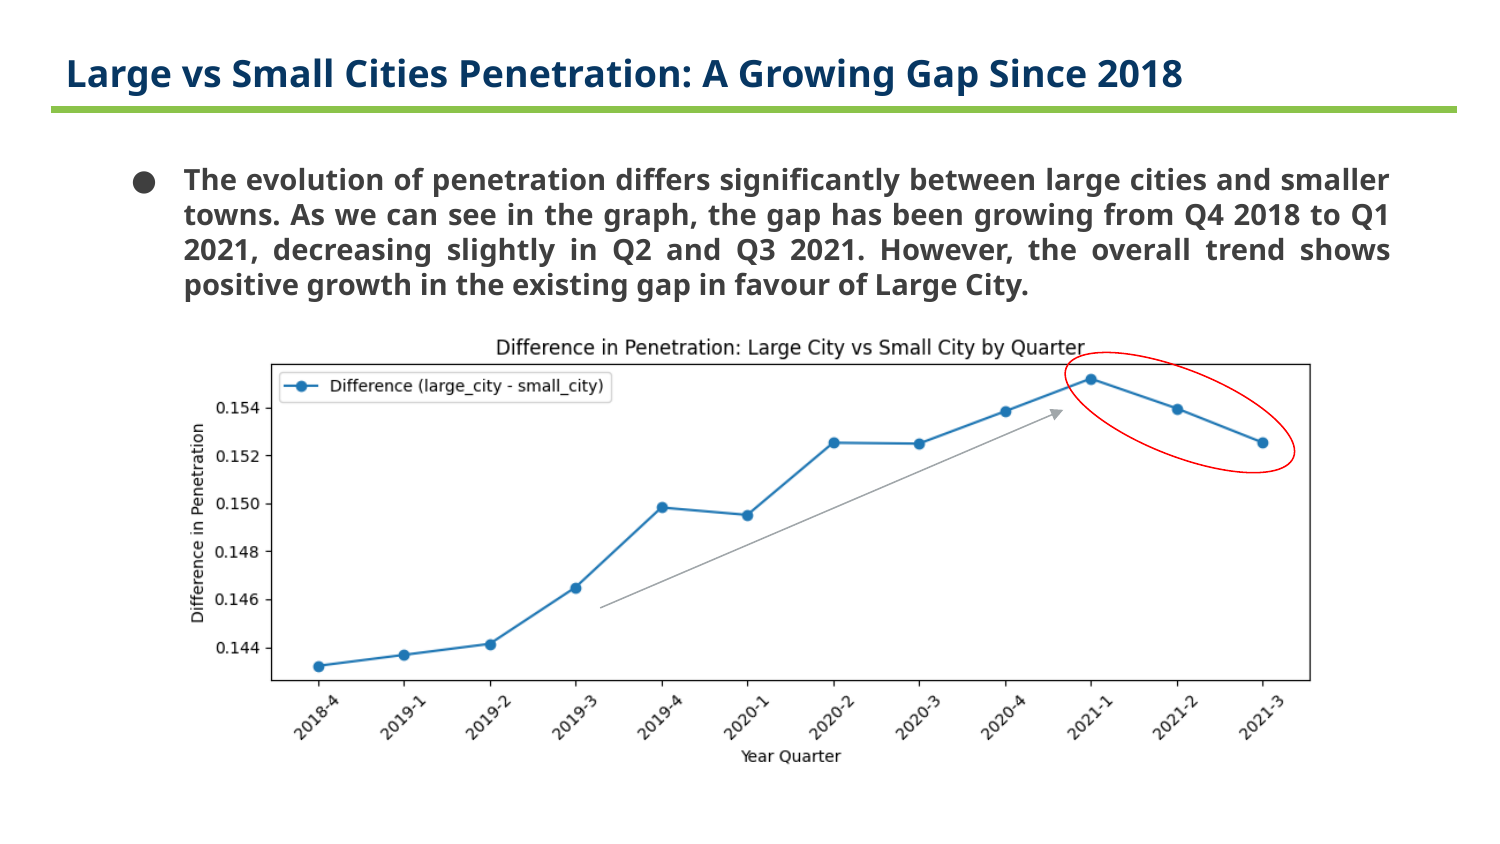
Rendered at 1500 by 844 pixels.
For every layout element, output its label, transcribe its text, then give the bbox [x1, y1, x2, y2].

text_box The evolution of penetration differs significantly between large cities and smaller towns. As we can see in the graph, the gap has been growing from Q4 2018 to Q1 2021, decreasing slightly in Q2 and Q3 2021. However, the overall trend shows positive growth in the existing gap in favour of Large City. [93, 146, 1407, 291]
text_box Large vs Small Cities Penetration: A Growing Gap Since 2018 [50, 35, 1457, 109]
picture [179, 327, 1320, 778]
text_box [600, 409, 1064, 609]
